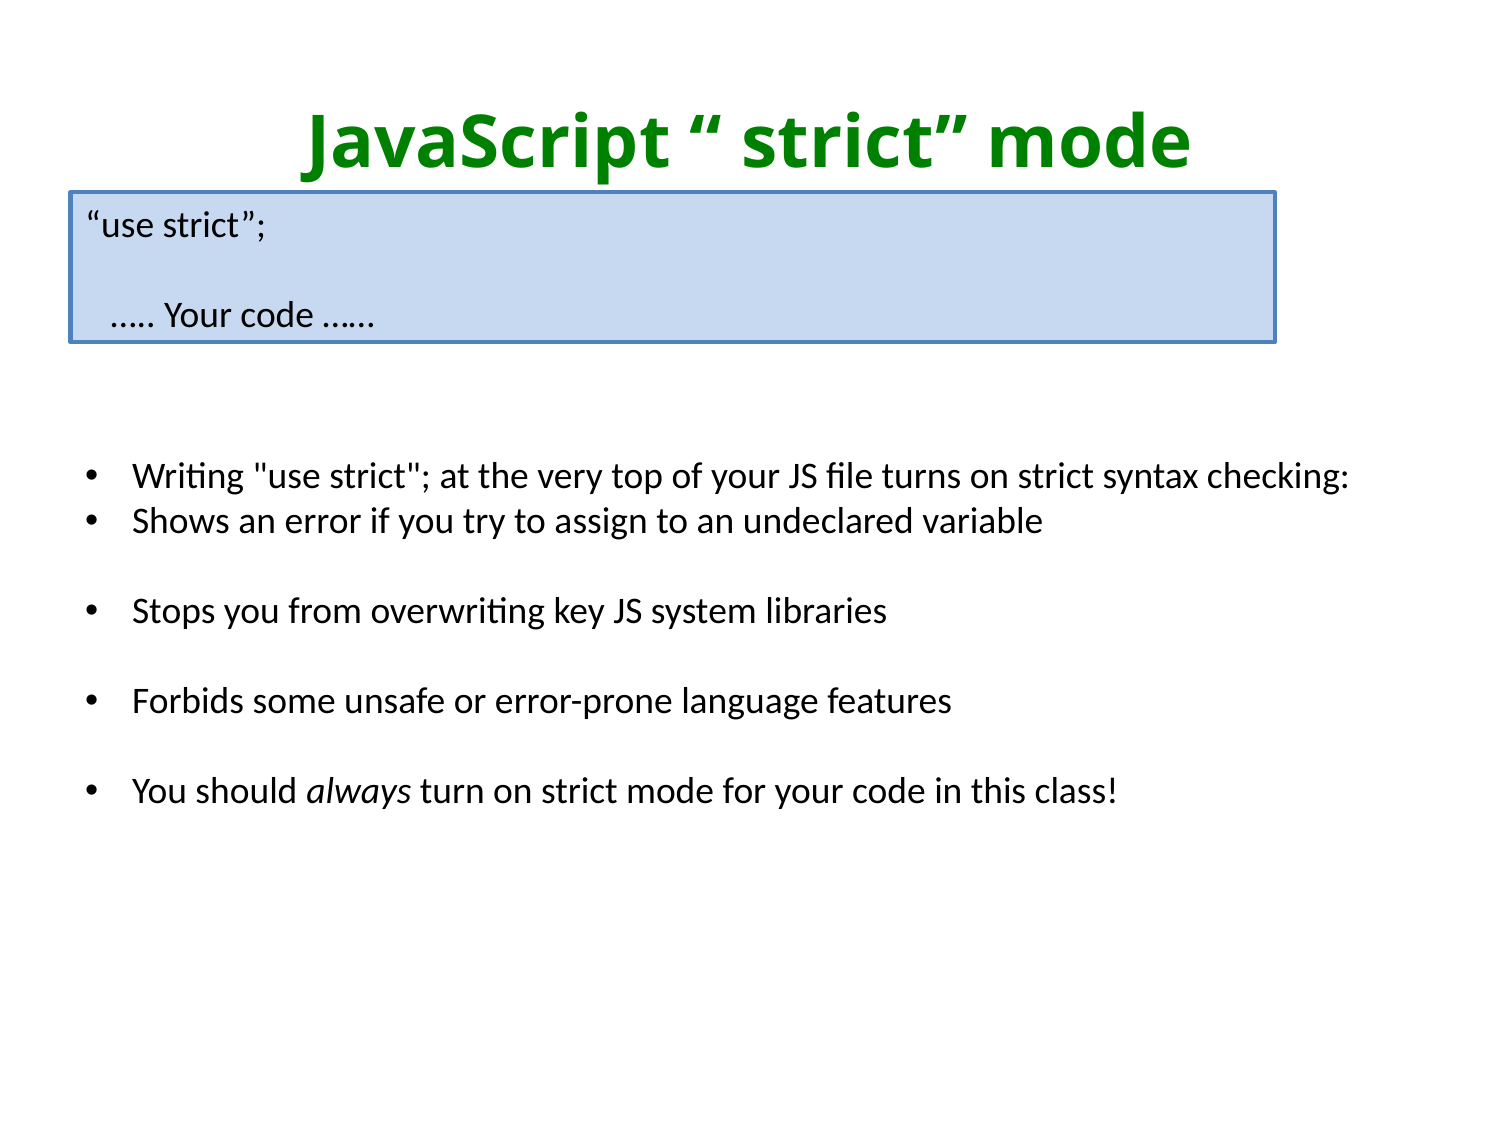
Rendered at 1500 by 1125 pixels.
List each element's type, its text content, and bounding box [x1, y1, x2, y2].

title JavaScript “ strict” mode [75, 45, 1425, 233]
text_box Writing "use strict"; at the very top of your JS file turns on strict syntax checking: Shows an error if you try to assign to an undeclared variable Stops you from overwriting key JS system libraries Forbids some unsafe or error-prone language features You should always turn on strict mode for your code in this class! [70, 444, 1400, 819]
text_box “use strict”; ….. Your code …… [68, 190, 1277, 344]
